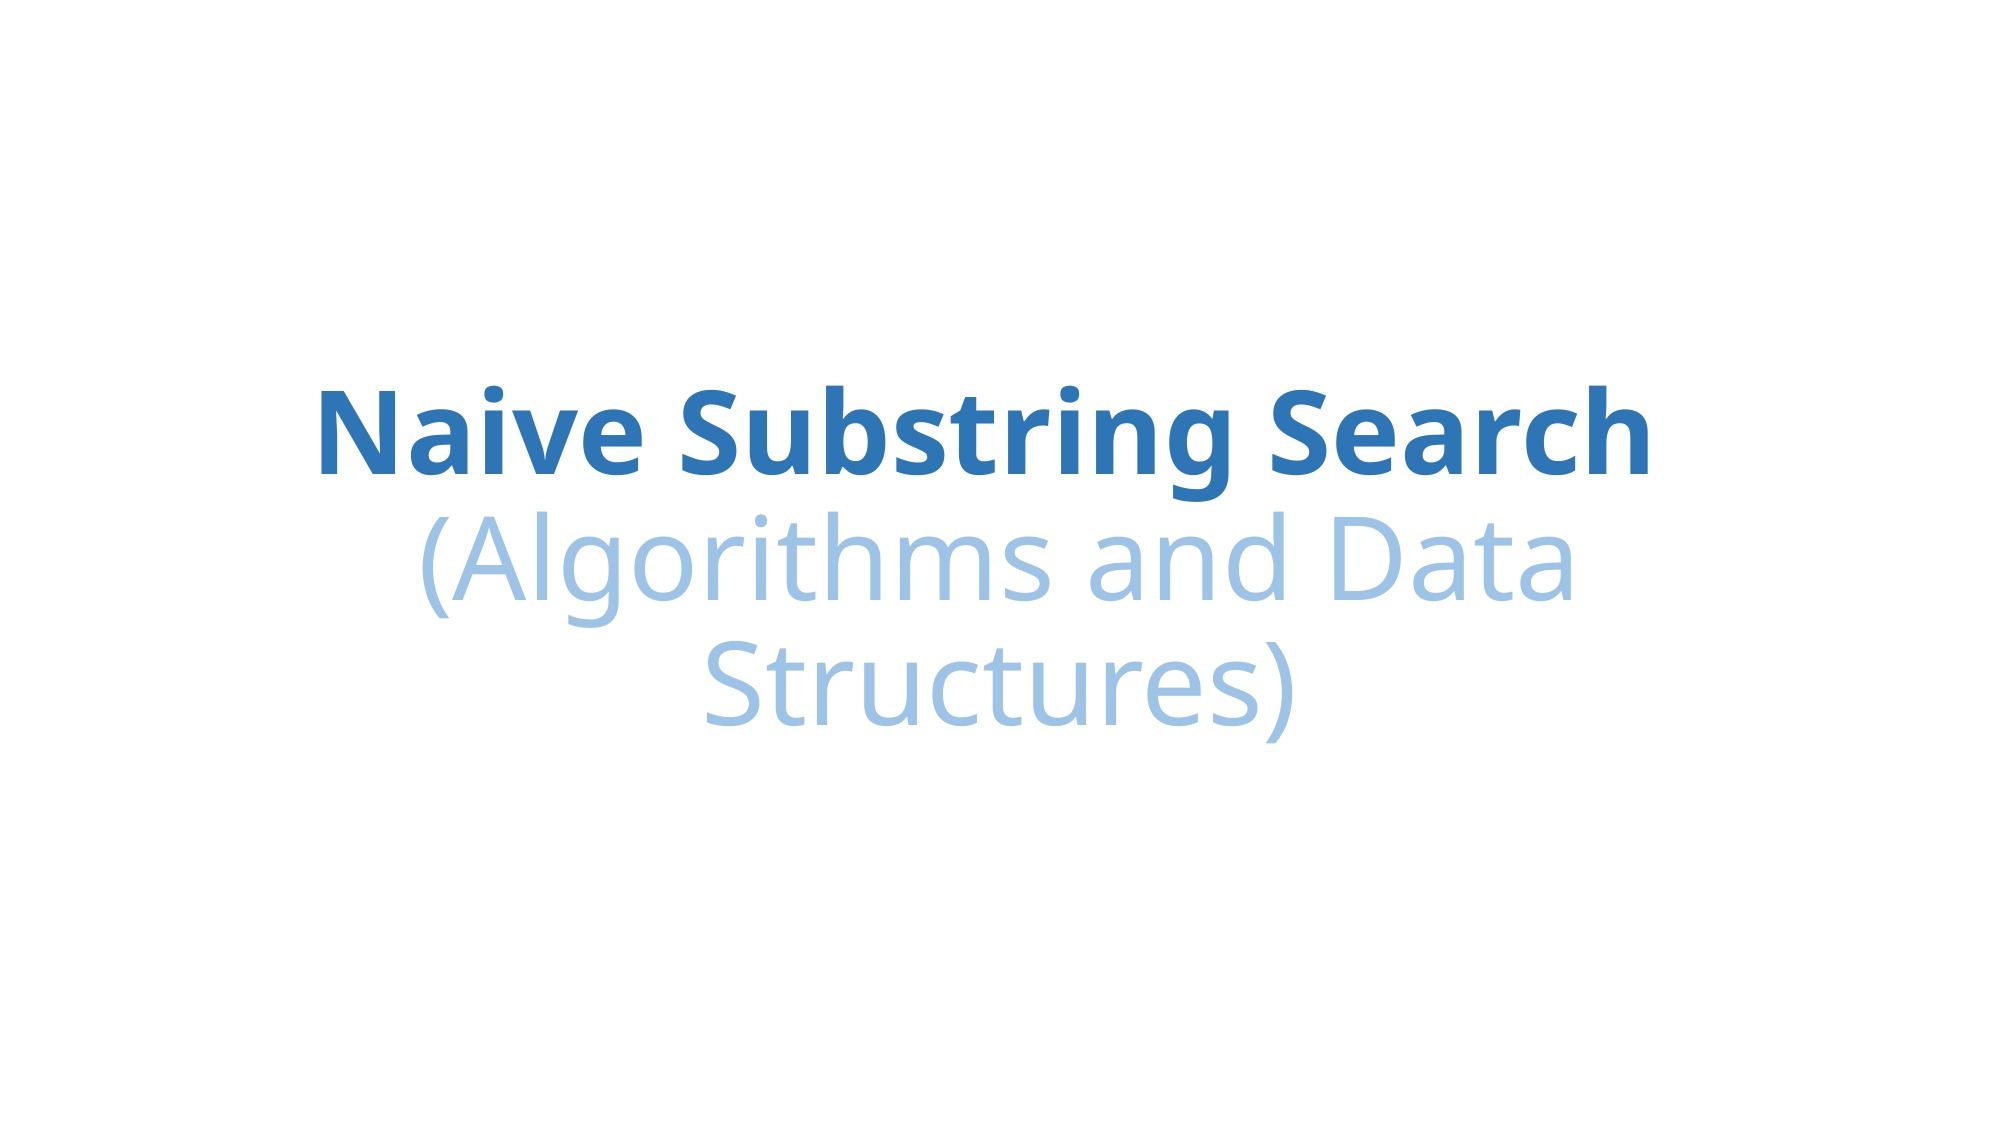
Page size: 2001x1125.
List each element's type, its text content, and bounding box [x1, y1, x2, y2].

title Naive Substring Search (Algorithms and Data Structures) [211, 366, 1789, 759]
